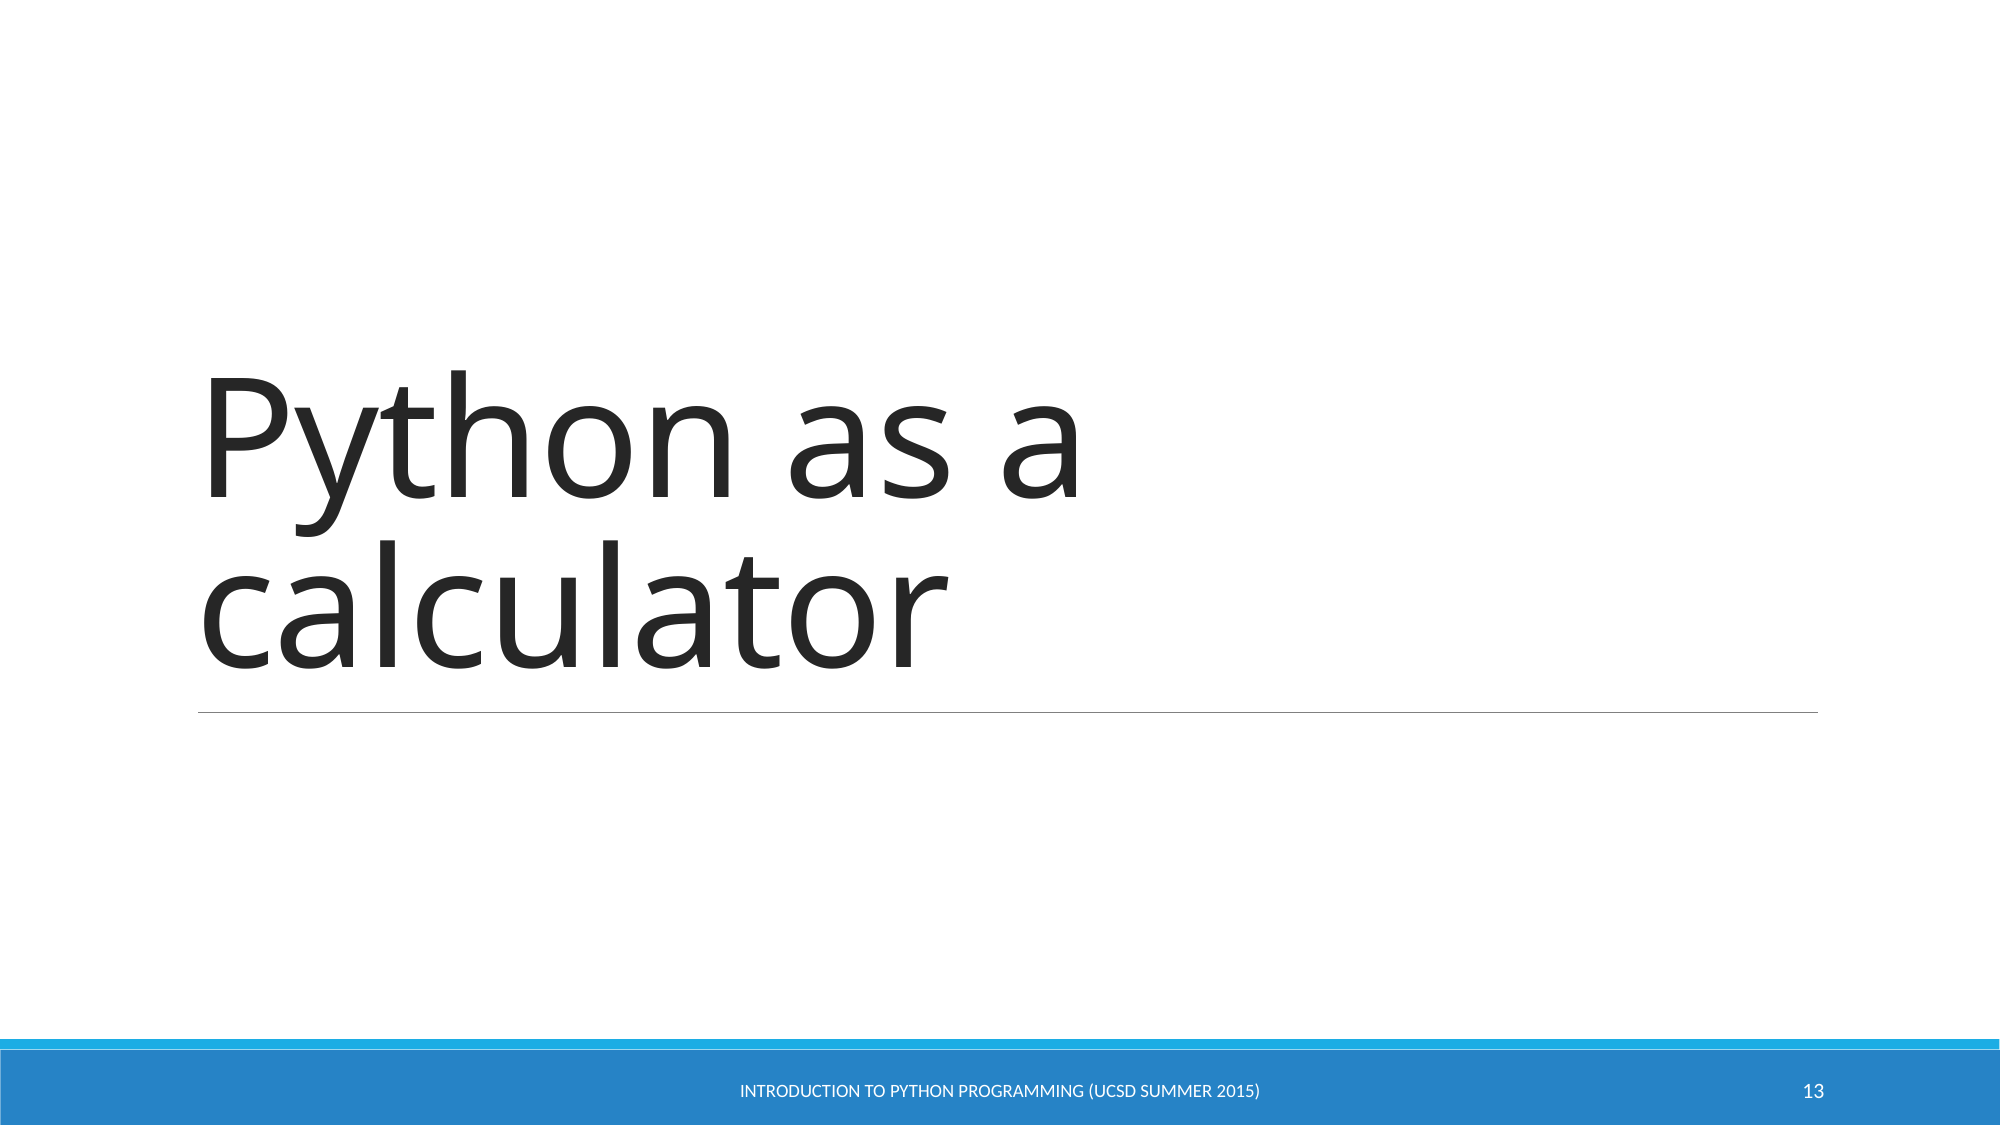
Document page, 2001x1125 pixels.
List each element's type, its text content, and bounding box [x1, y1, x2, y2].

footer Introduction to Python Programming (UCSD Summer 2015) [604, 1059, 1396, 1120]
slide_number 13 [1624, 1059, 1840, 1120]
title Python as a calculator [180, 124, 1830, 710]
